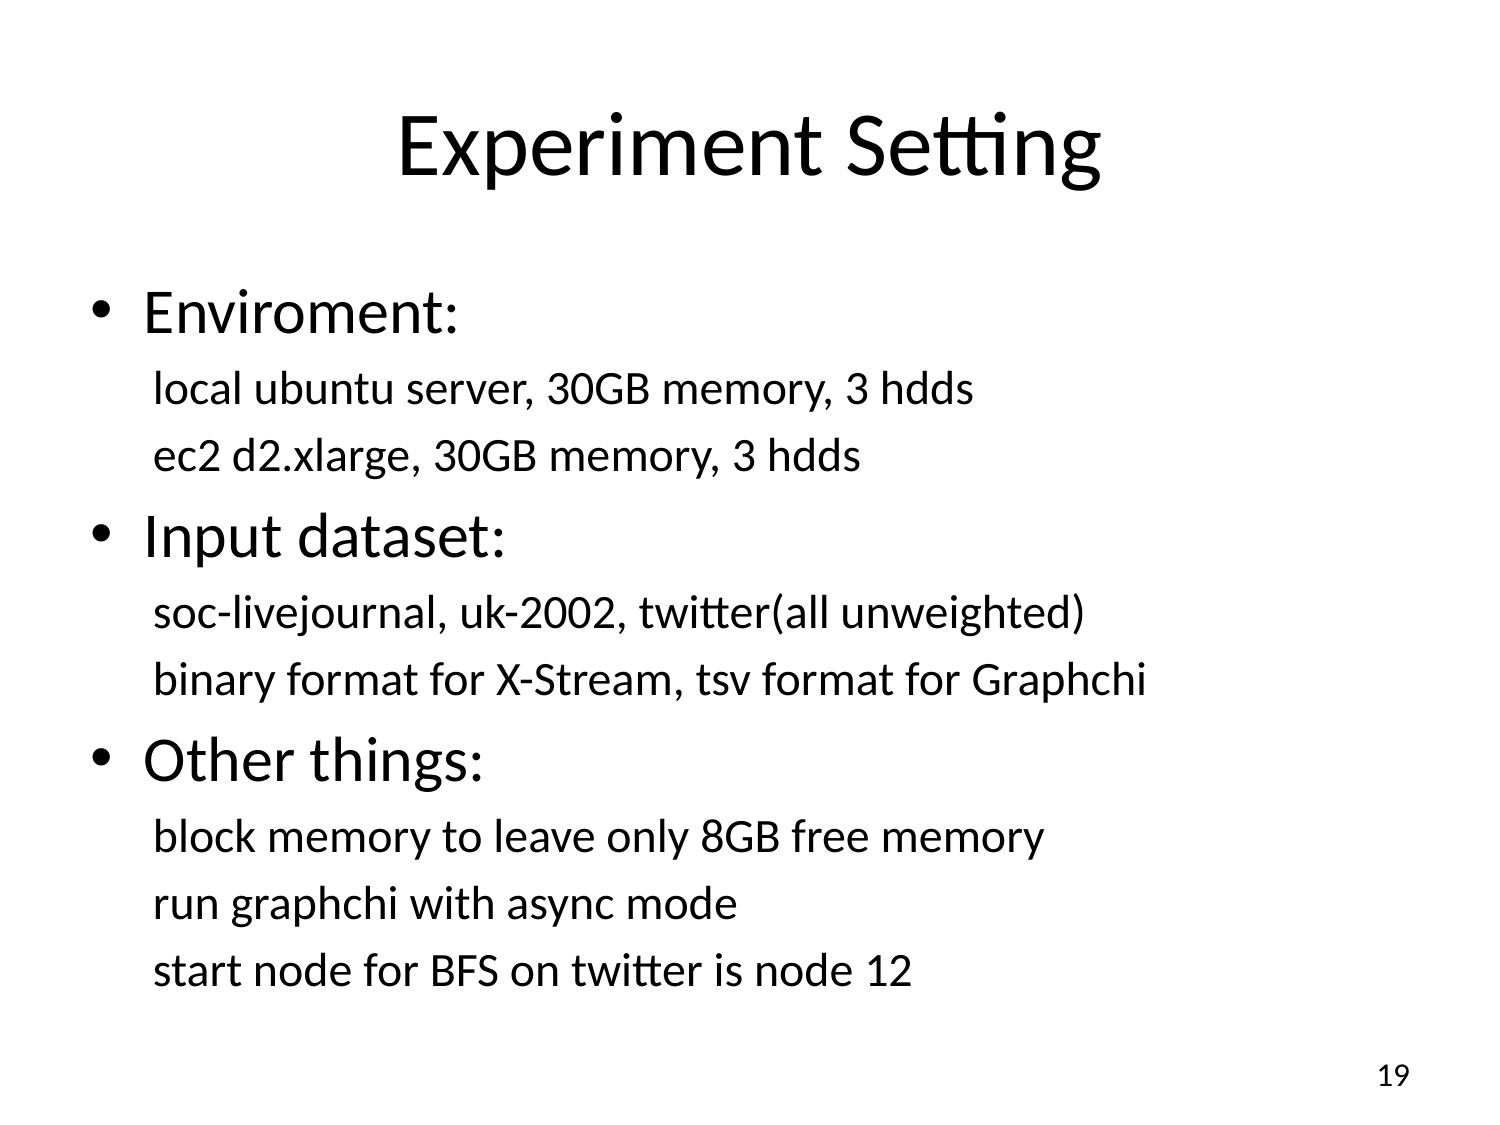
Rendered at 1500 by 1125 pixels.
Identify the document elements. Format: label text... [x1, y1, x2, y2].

title Experiment Setting [75, 45, 1425, 233]
slide_number 19 [1074, 1042, 1425, 1103]
list Enviroment: local ubuntu server, 30GB memory, 3 hdds ec2 d2.xlarge, 30GB memory, 3 hdds Input dataset: soc-livejournal, uk-2002, twitter(all unweighted) binary format for X-Stream, tsv format for Graphchi Other things: block memory to leave only 8GB free memory run graphchi with async mode start node for BFS on twitter is node 12 [75, 262, 1425, 1005]
